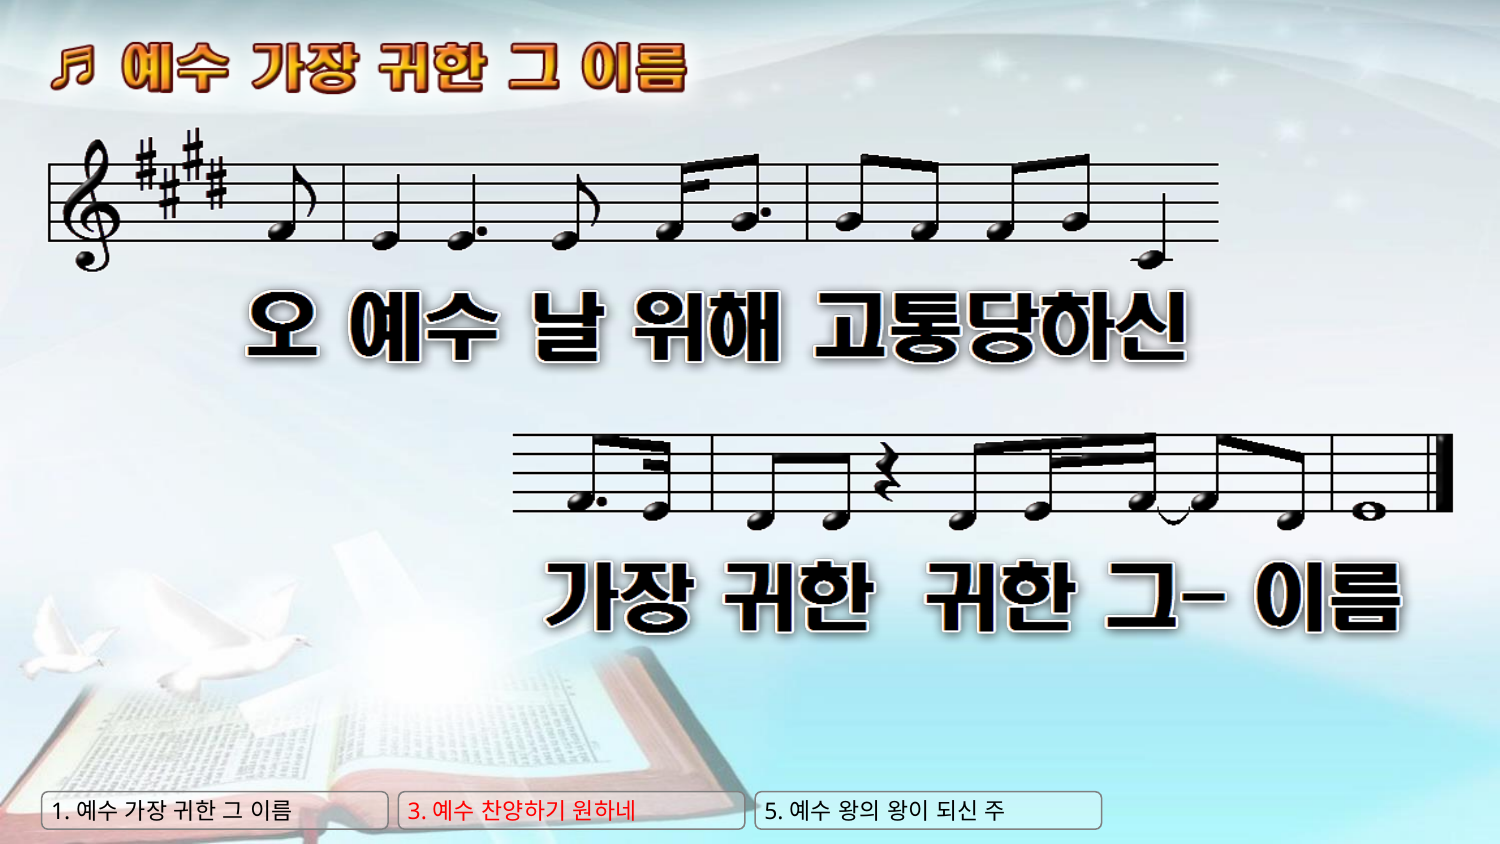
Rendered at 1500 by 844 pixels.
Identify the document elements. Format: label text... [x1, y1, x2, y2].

picture [0, 0, 1500, 844]
text_box 1.예수 가장 귀한 그 이름 [41, 791, 389, 830]
text_box 5.예수 왕의 왕이 되신 주 [755, 791, 1102, 830]
text_box 3.예수 찬양하기 원하네 [398, 791, 745, 830]
